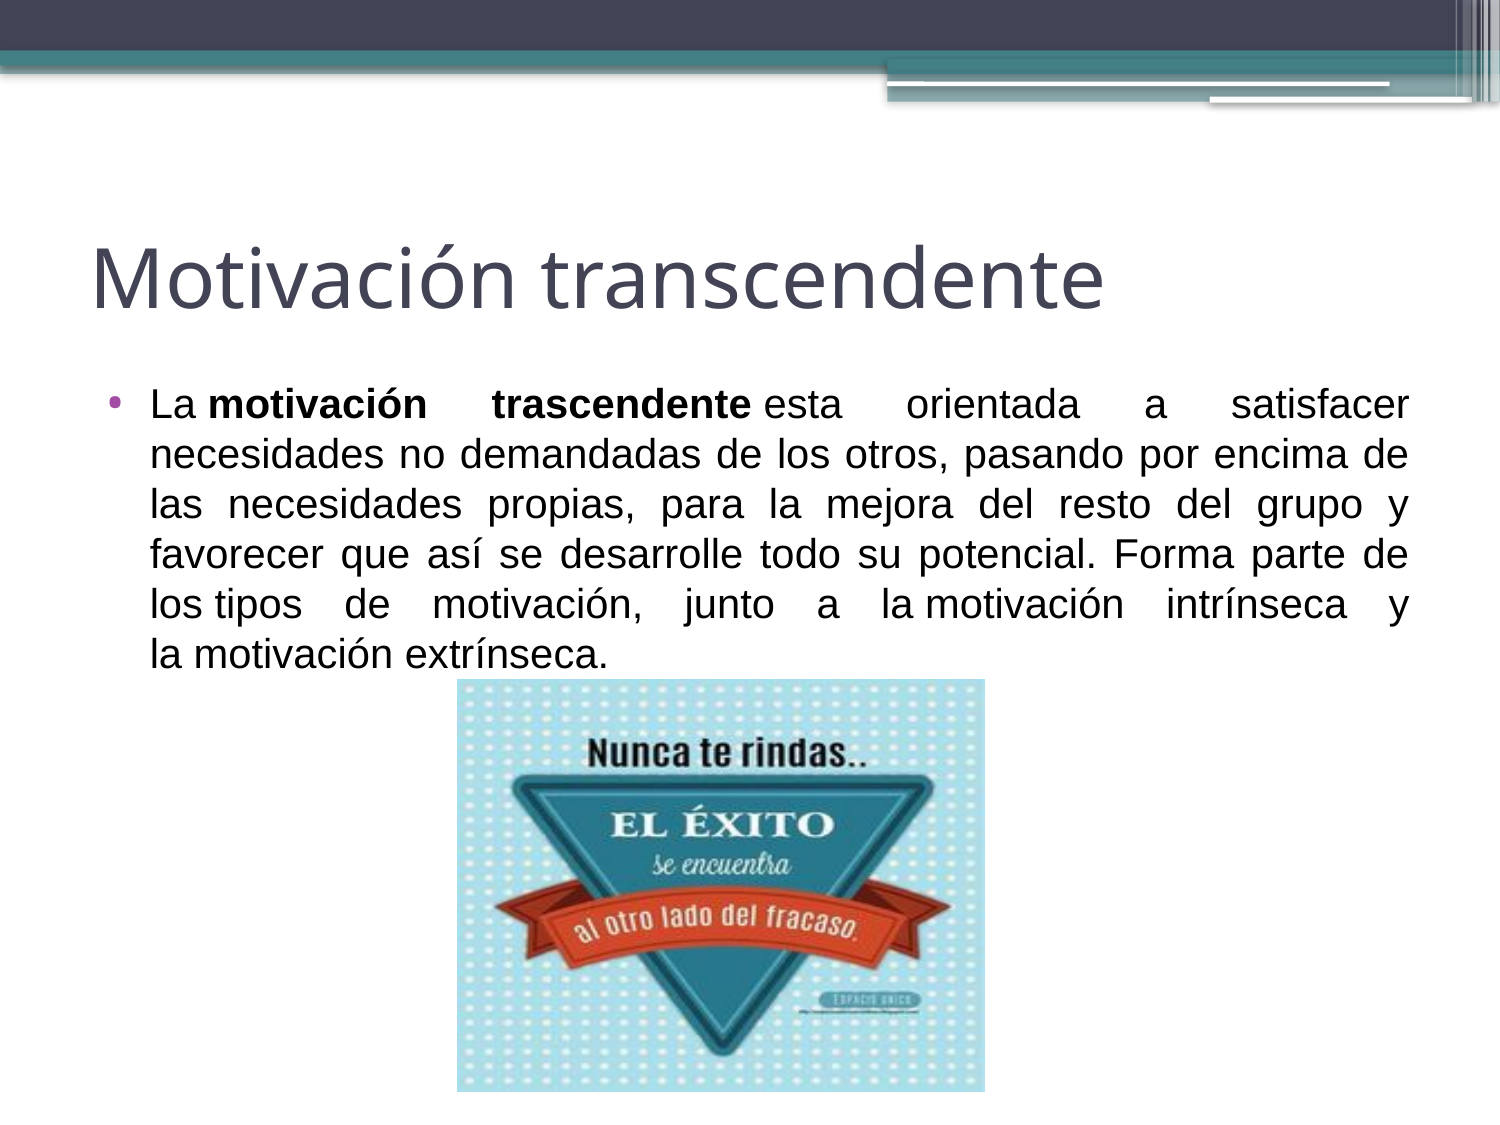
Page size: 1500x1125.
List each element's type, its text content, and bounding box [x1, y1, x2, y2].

picture [456, 679, 985, 1092]
list La motivación trascendente esta orientada a satisfacer necesidades no demandadas de los otros, pasando por encima de las necesidades propias, para la mejora del resto del grupo y favorecer que así se desarrolle todo su potencial. Forma parte de los tipos de motivación, junto a la motivación intrínseca y la motivación extrínseca. [75, 368, 1425, 1079]
title Motivación transcendente [75, 187, 1425, 363]
